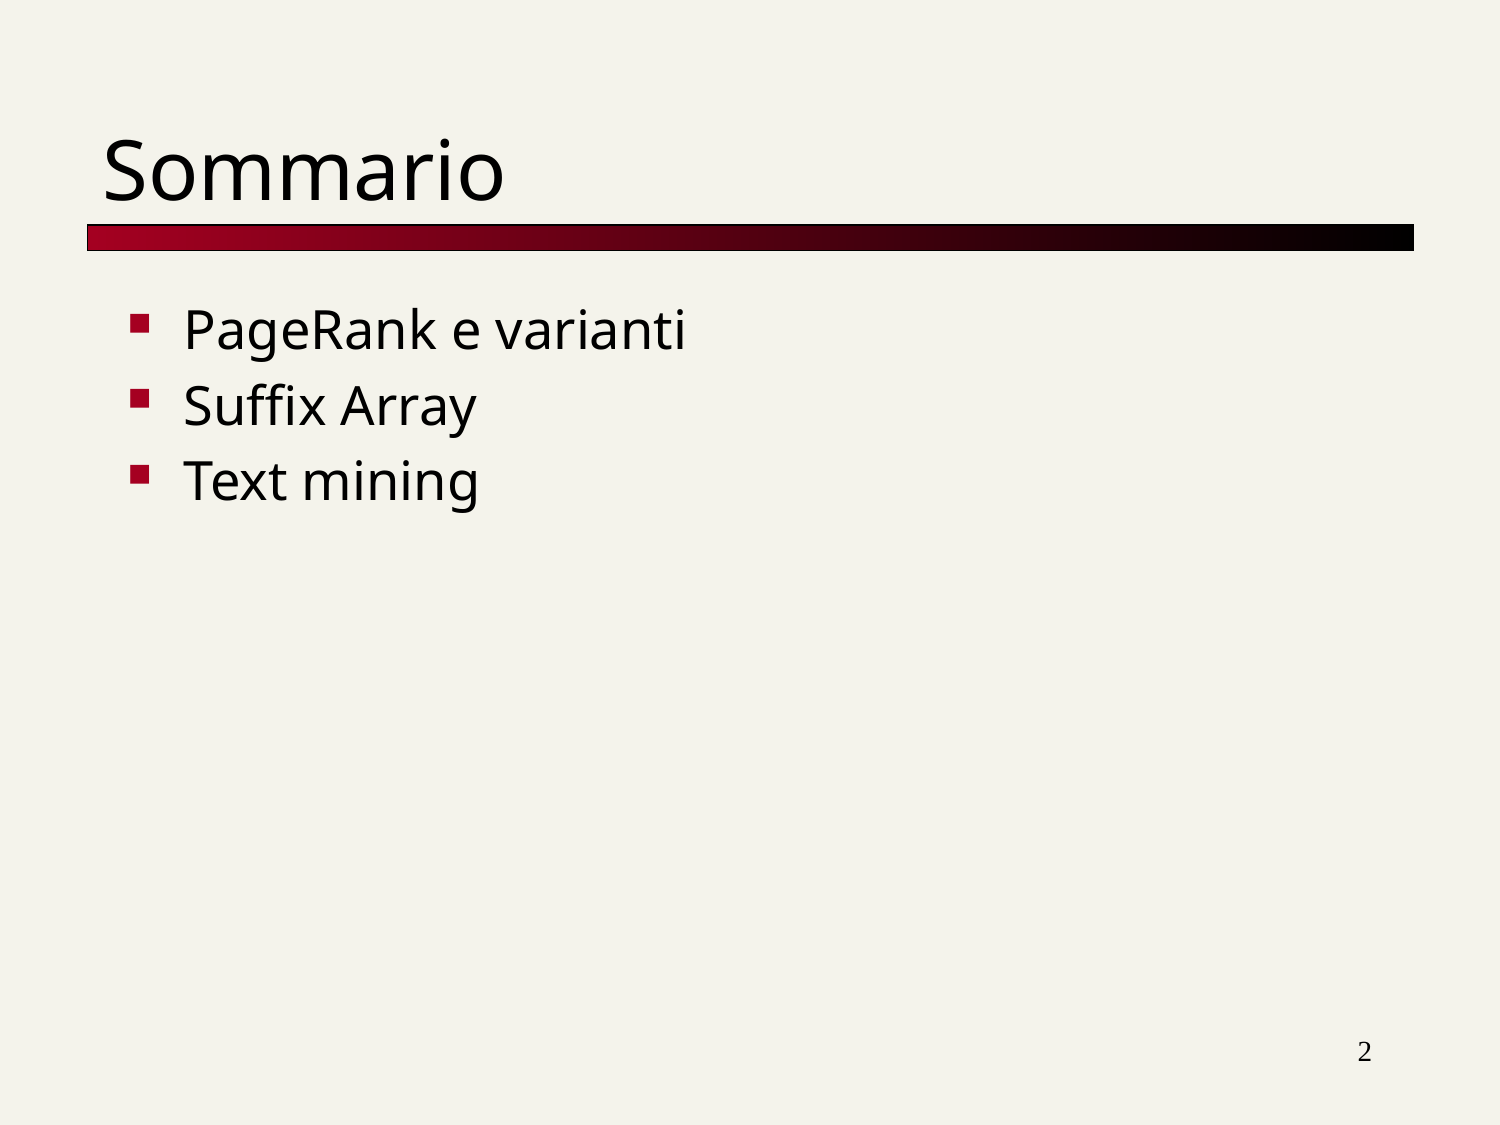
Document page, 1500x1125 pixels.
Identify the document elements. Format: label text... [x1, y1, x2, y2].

list PageRank e varianti Suffix Array Text mining [112, 287, 1388, 1088]
title Sommario [87, 62, 1413, 226]
slide_number 2 [1074, 1024, 1388, 1101]
